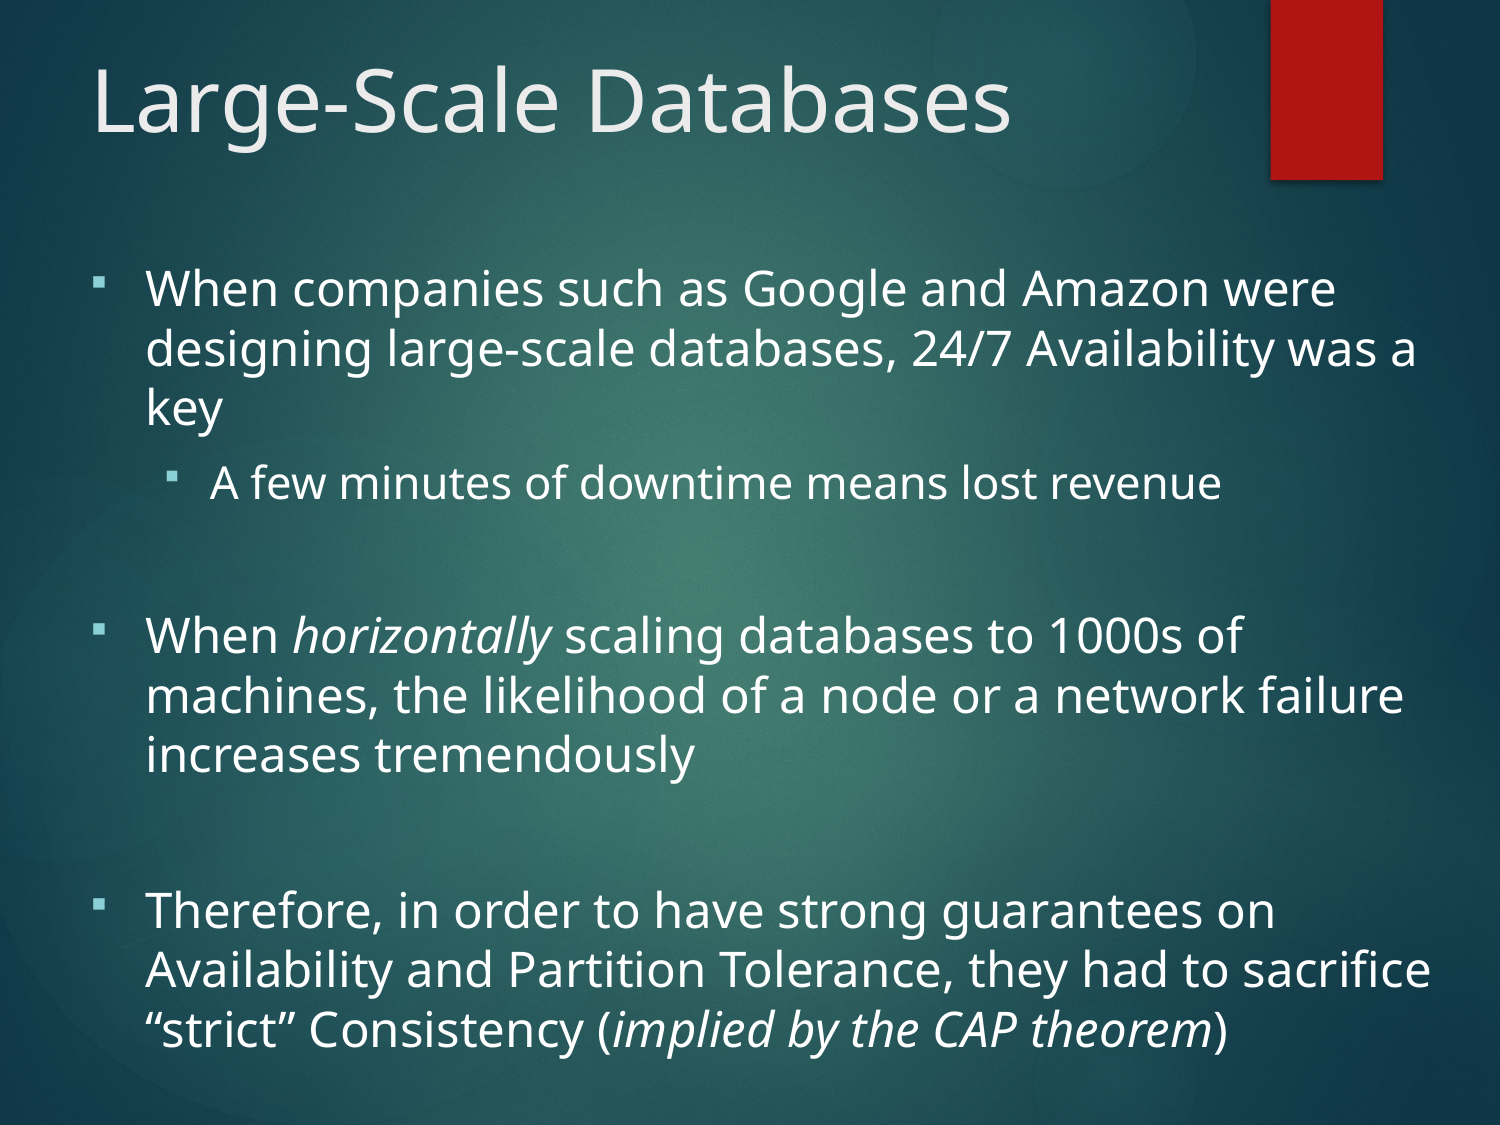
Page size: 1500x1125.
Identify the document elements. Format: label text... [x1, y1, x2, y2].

list When companies such as Google and Amazon were designing large-scale databases, 24/7 Availability was a key A few minutes of downtime means lost revenue When horizontally scaling databases to 1000s of machines, the likelihood of a node or a network failure increases tremendously Therefore, in order to have strong guarantees on Availability and Partition Tolerance, they had to sacrifice “strict” Consistency (implied by the CAP theorem) [75, 249, 1463, 1113]
title Large-Scale Databases [75, 37, 1425, 225]
